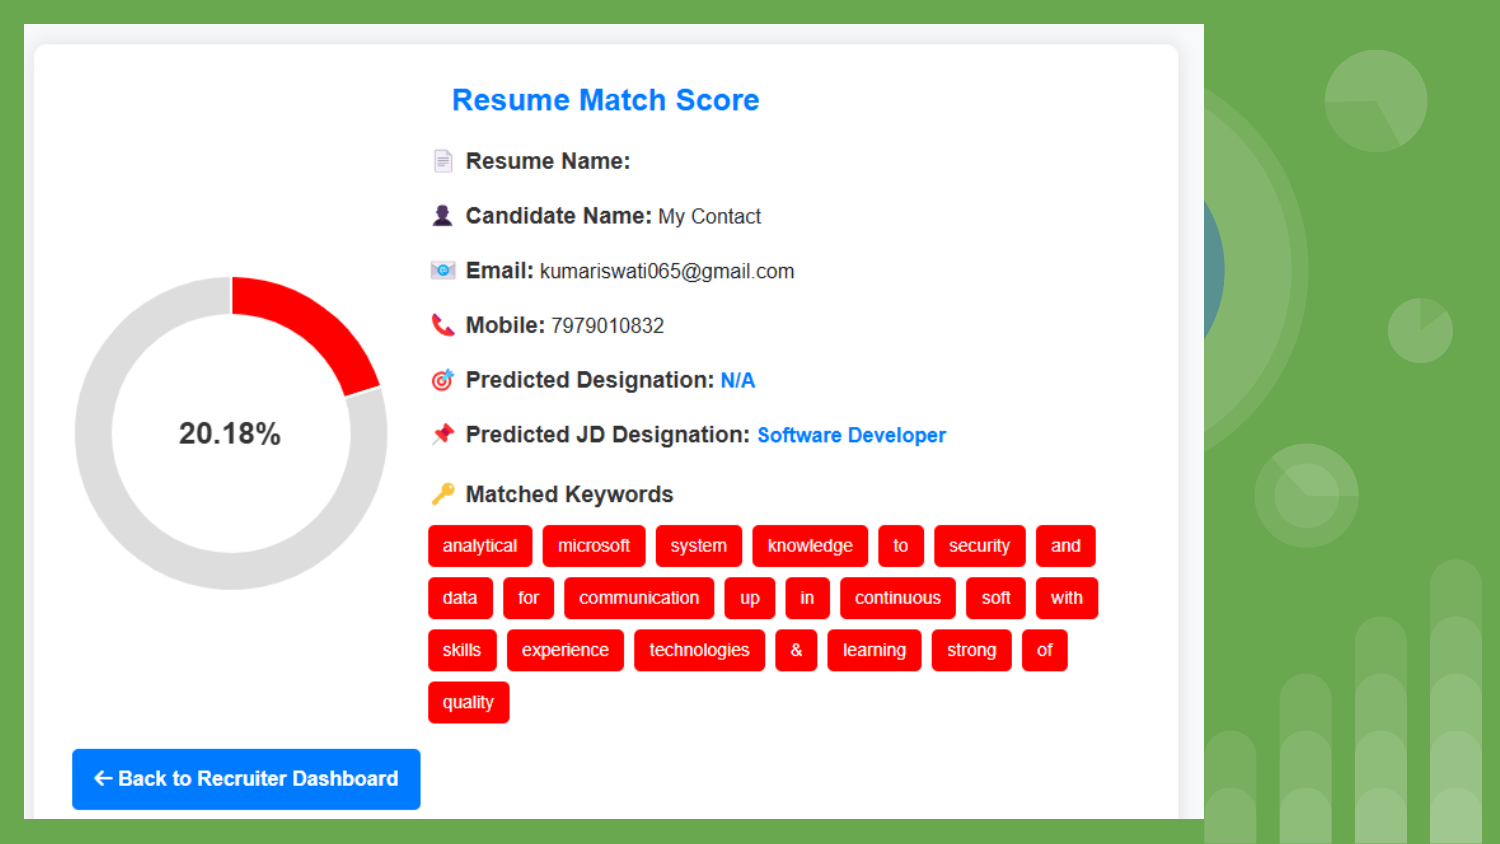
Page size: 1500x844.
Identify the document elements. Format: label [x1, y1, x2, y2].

picture [24, 24, 1204, 819]
